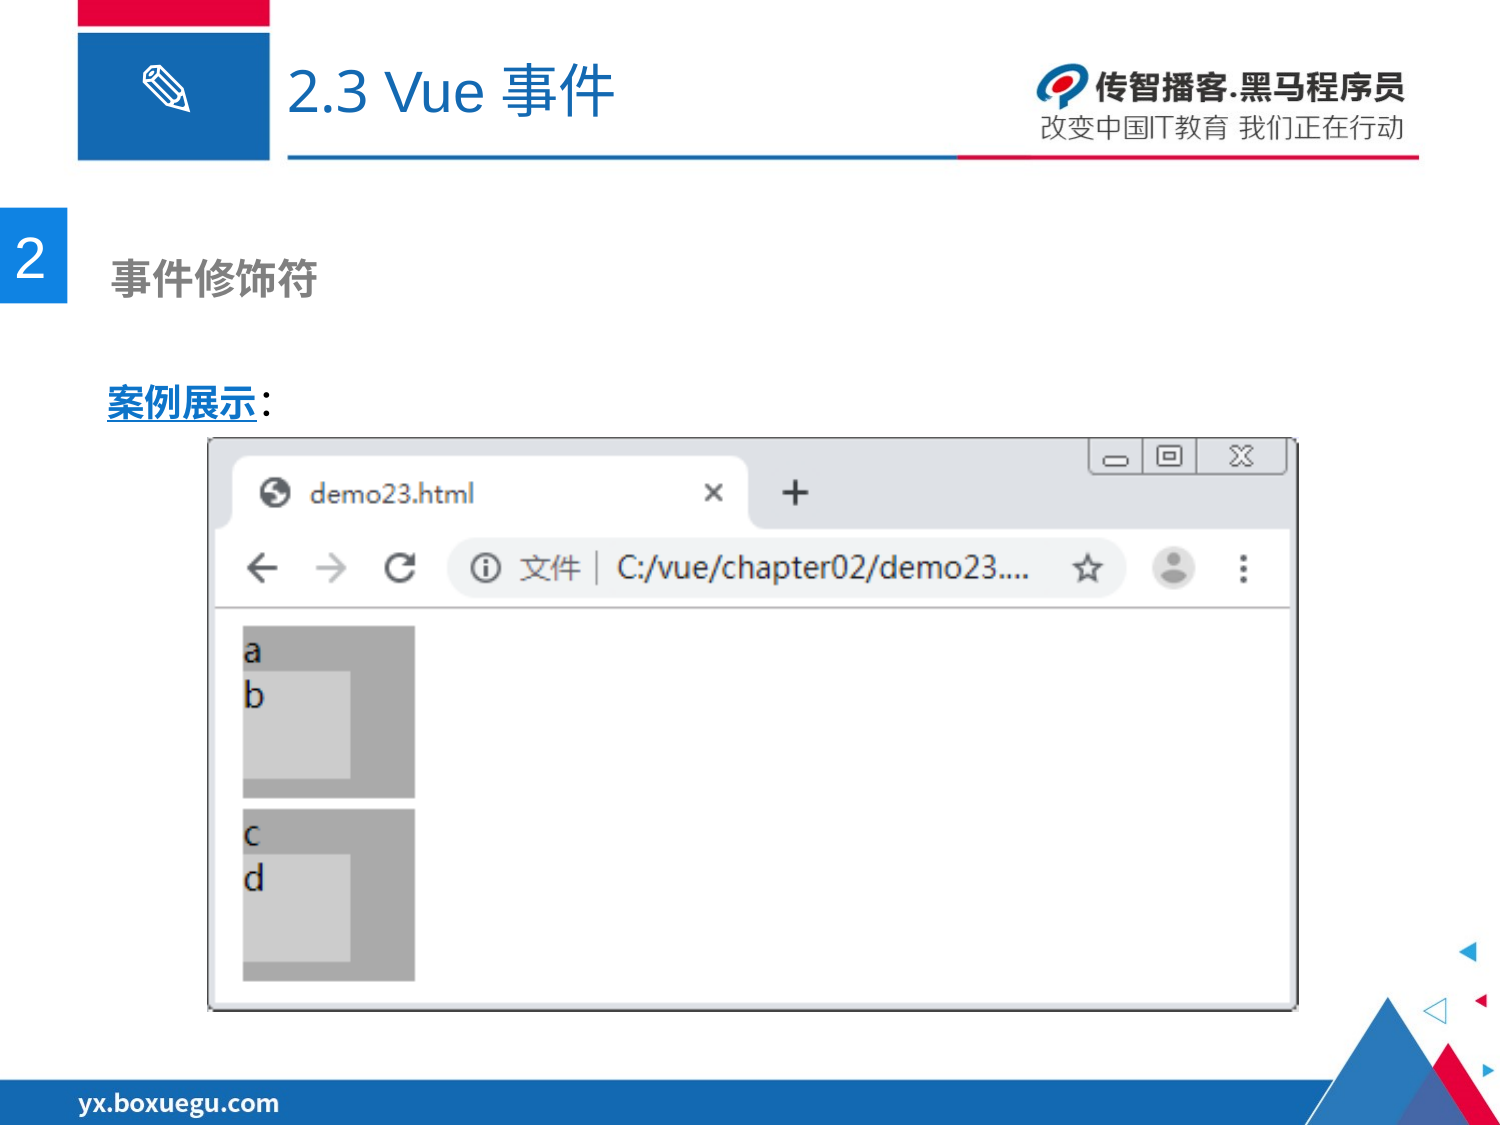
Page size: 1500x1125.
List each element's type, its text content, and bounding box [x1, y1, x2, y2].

picture [0, 0, 1500, 1125]
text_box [0, 207, 68, 304]
text_box 案例展示： [92, 326, 1390, 432]
title 2.3 Vue事件 [271, 25, 1046, 153]
text_box 事件修饰符 [69, 245, 842, 355]
